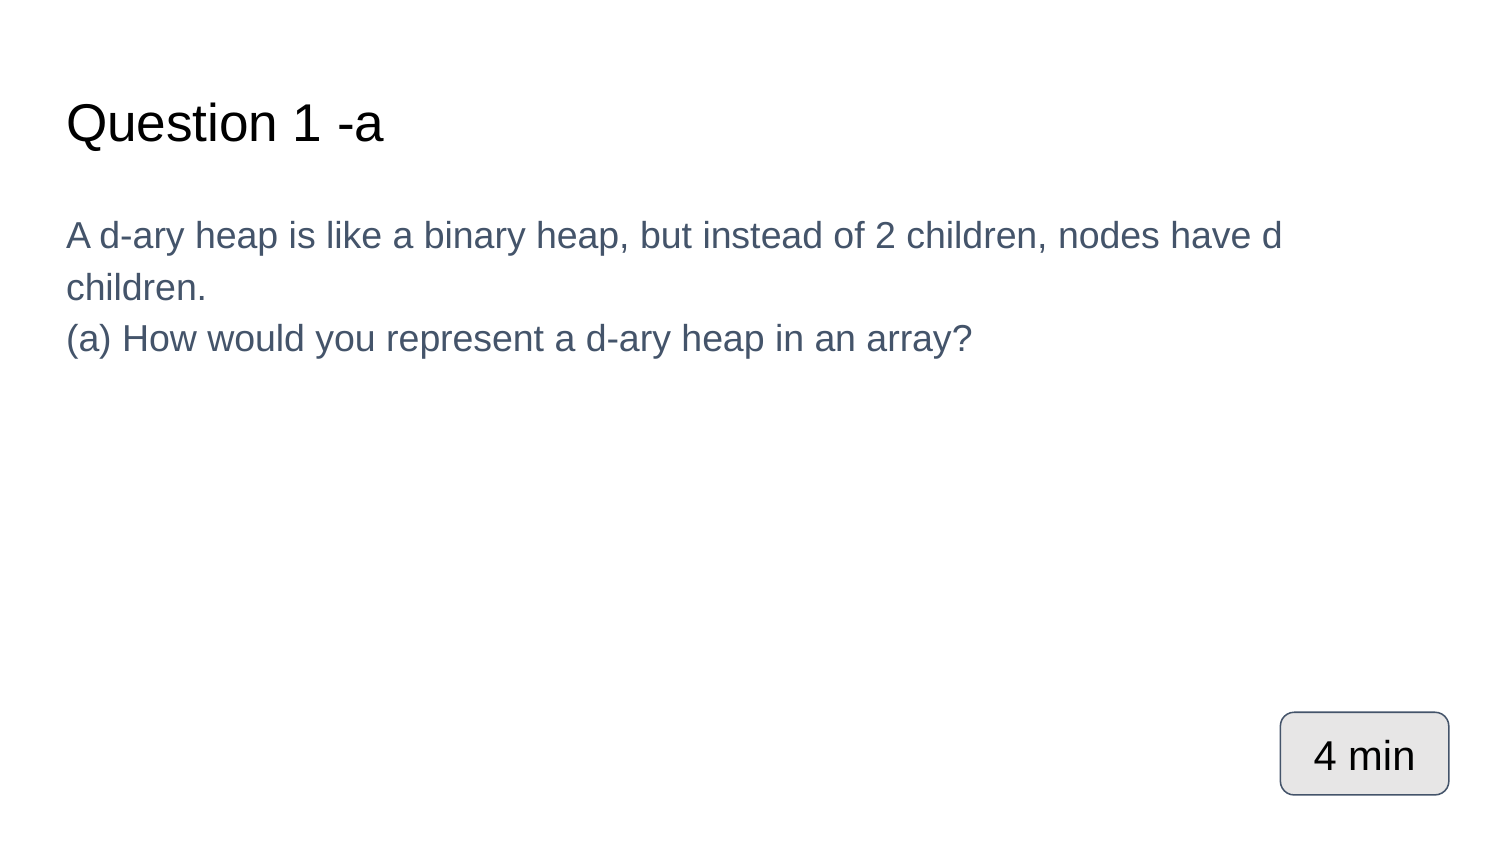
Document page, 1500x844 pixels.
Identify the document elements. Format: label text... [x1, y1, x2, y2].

list A d-ary heap is like a binary heap, but instead of 2 children, nodes have d children. (a) How would you represent a d-ary heap in an array? [51, 189, 1449, 750]
title Question 1 -a [51, 72, 1449, 167]
text_box 4 min [1280, 712, 1449, 795]
